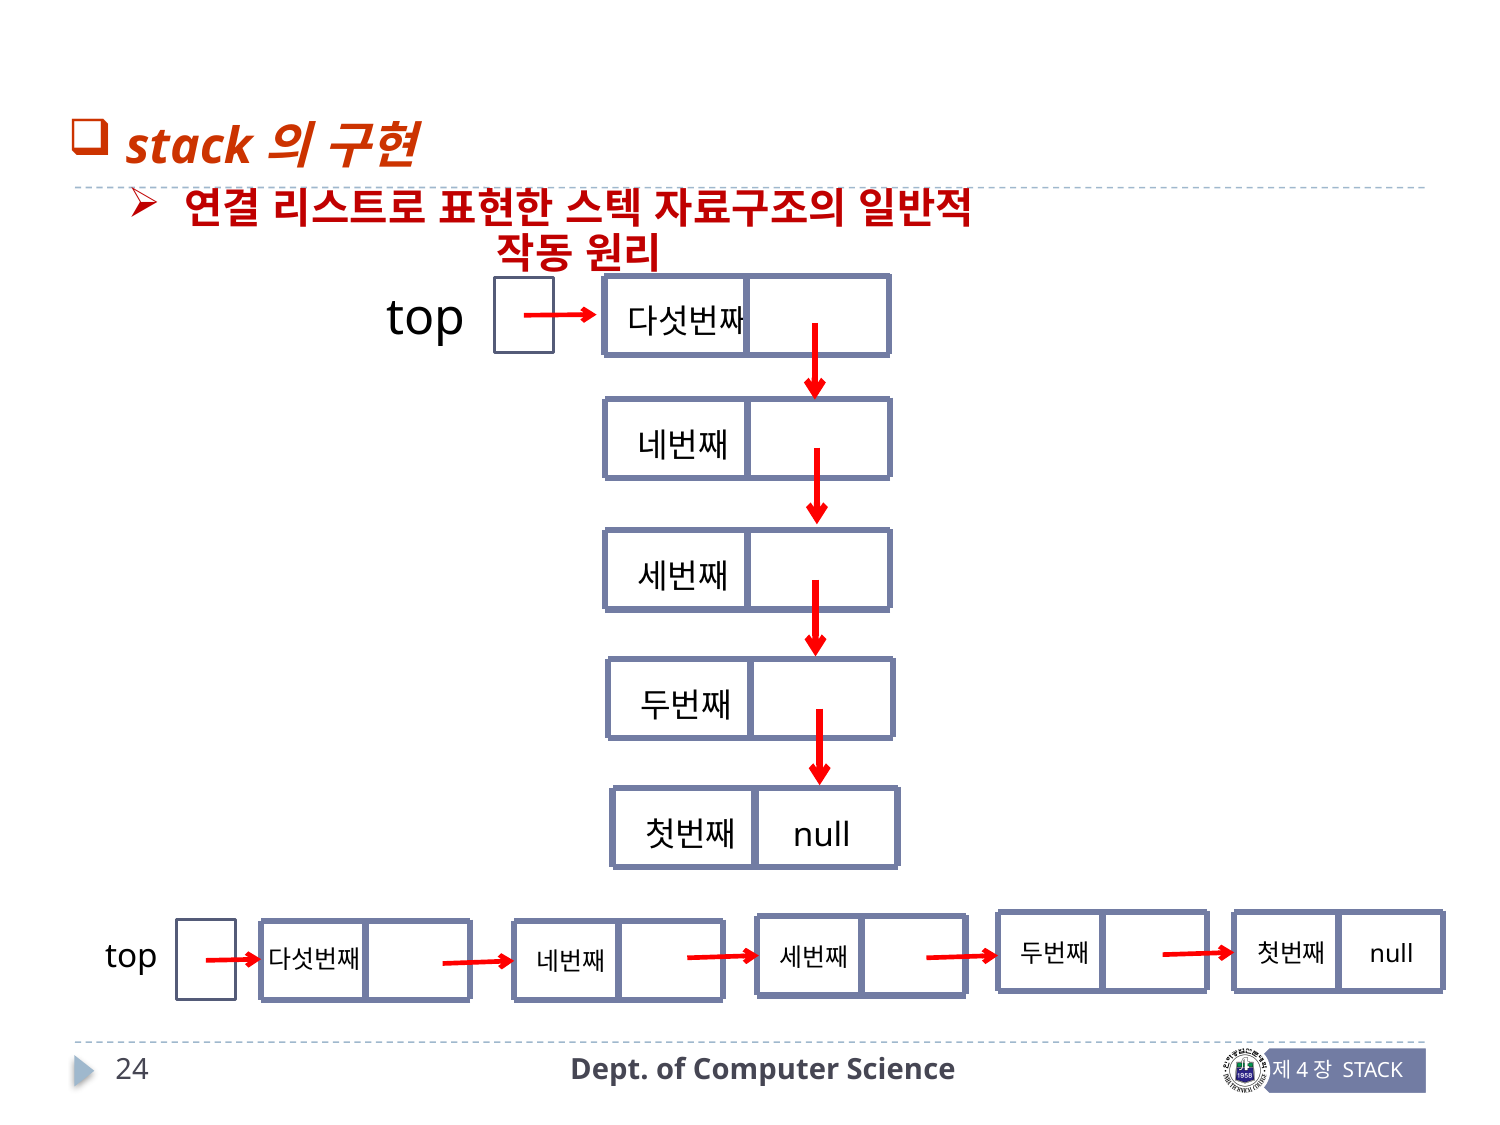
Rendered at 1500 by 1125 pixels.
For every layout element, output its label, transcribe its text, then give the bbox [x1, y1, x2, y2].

text_box stack의 구현 [53, 113, 1404, 183]
slide_number 24 [100, 1042, 426, 1103]
picture [1223, 1049, 1267, 1092]
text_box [612, 786, 898, 868]
text_box [493, 276, 555, 354]
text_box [607, 657, 894, 739]
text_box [604, 528, 891, 610]
footer Dept. of Computer Science [475, 1042, 1051, 1103]
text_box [596, 274, 890, 356]
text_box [86, 910, 1444, 1001]
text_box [604, 397, 891, 479]
text_box 연결 리스트로 표현한 스텍 자료구조의 일반적 작동 원리 [83, 195, 1019, 269]
text_box top [357, 276, 493, 352]
